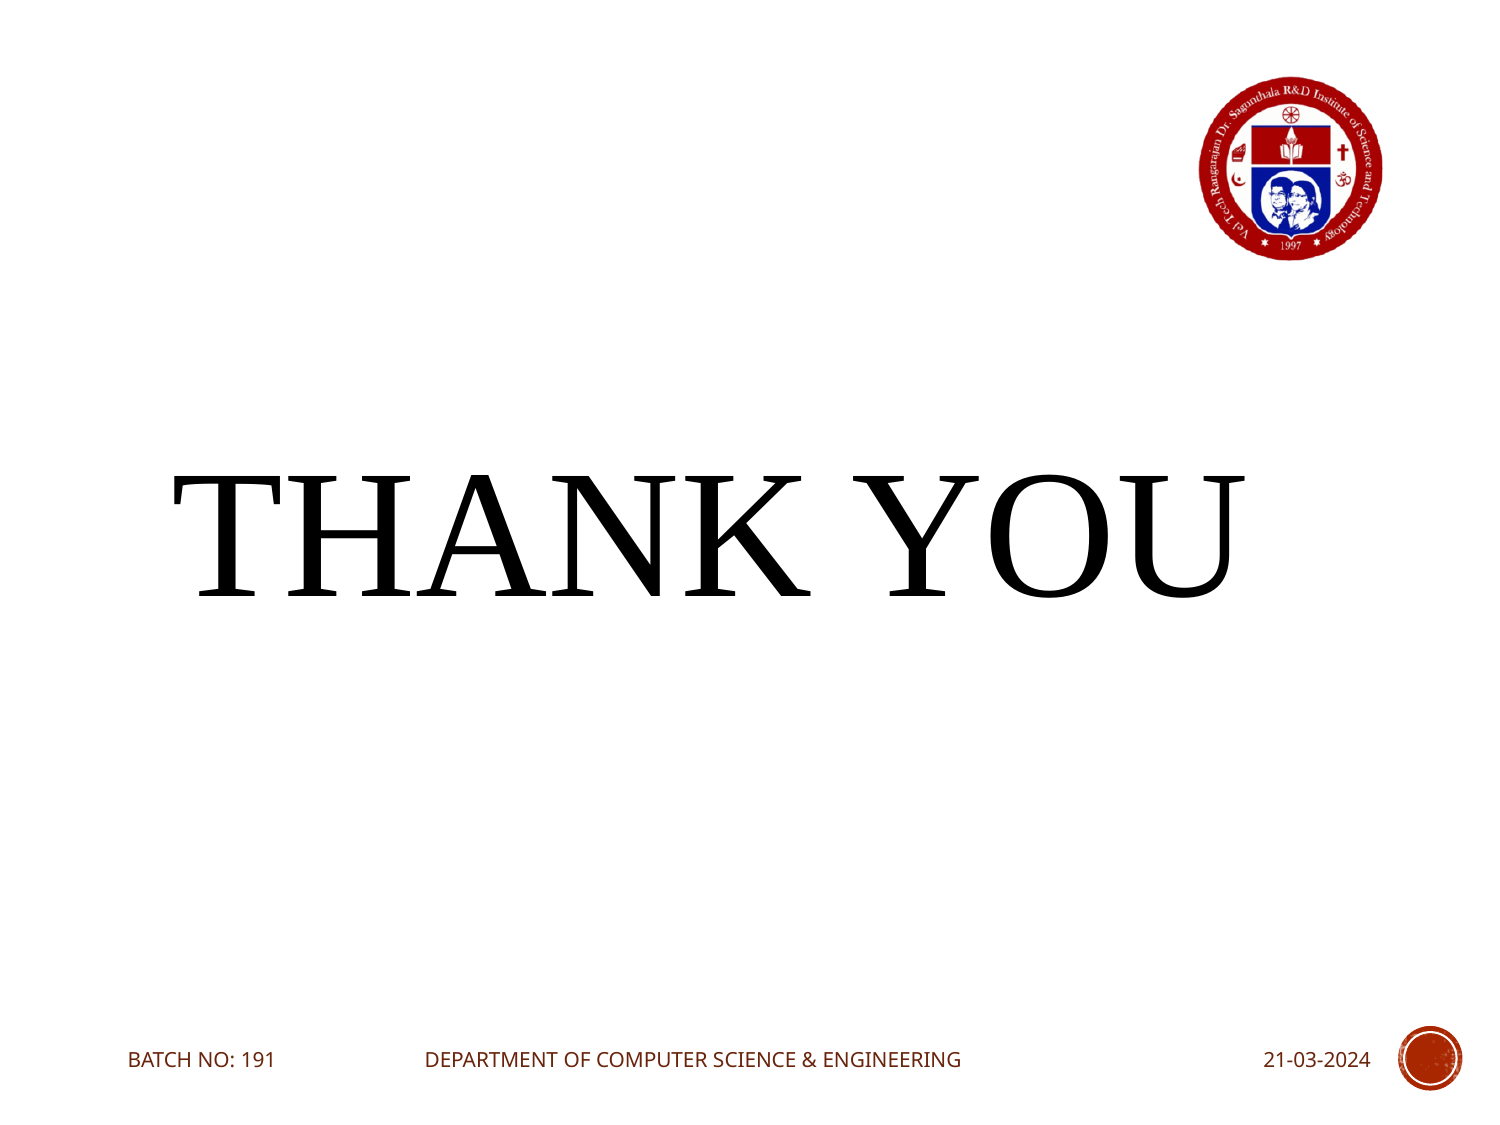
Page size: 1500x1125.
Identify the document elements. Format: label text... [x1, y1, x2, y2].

list THANK YOU [112, 431, 1308, 930]
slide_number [1164, 1028, 1386, 1089]
slide_number [1391, 1028, 1471, 1089]
footer BATCH NO: 191 DEPARTMENT OF COMPUTER SCIENCE & ENGINEERING [112, 1028, 1164, 1089]
picture [1198, 76, 1383, 261]
